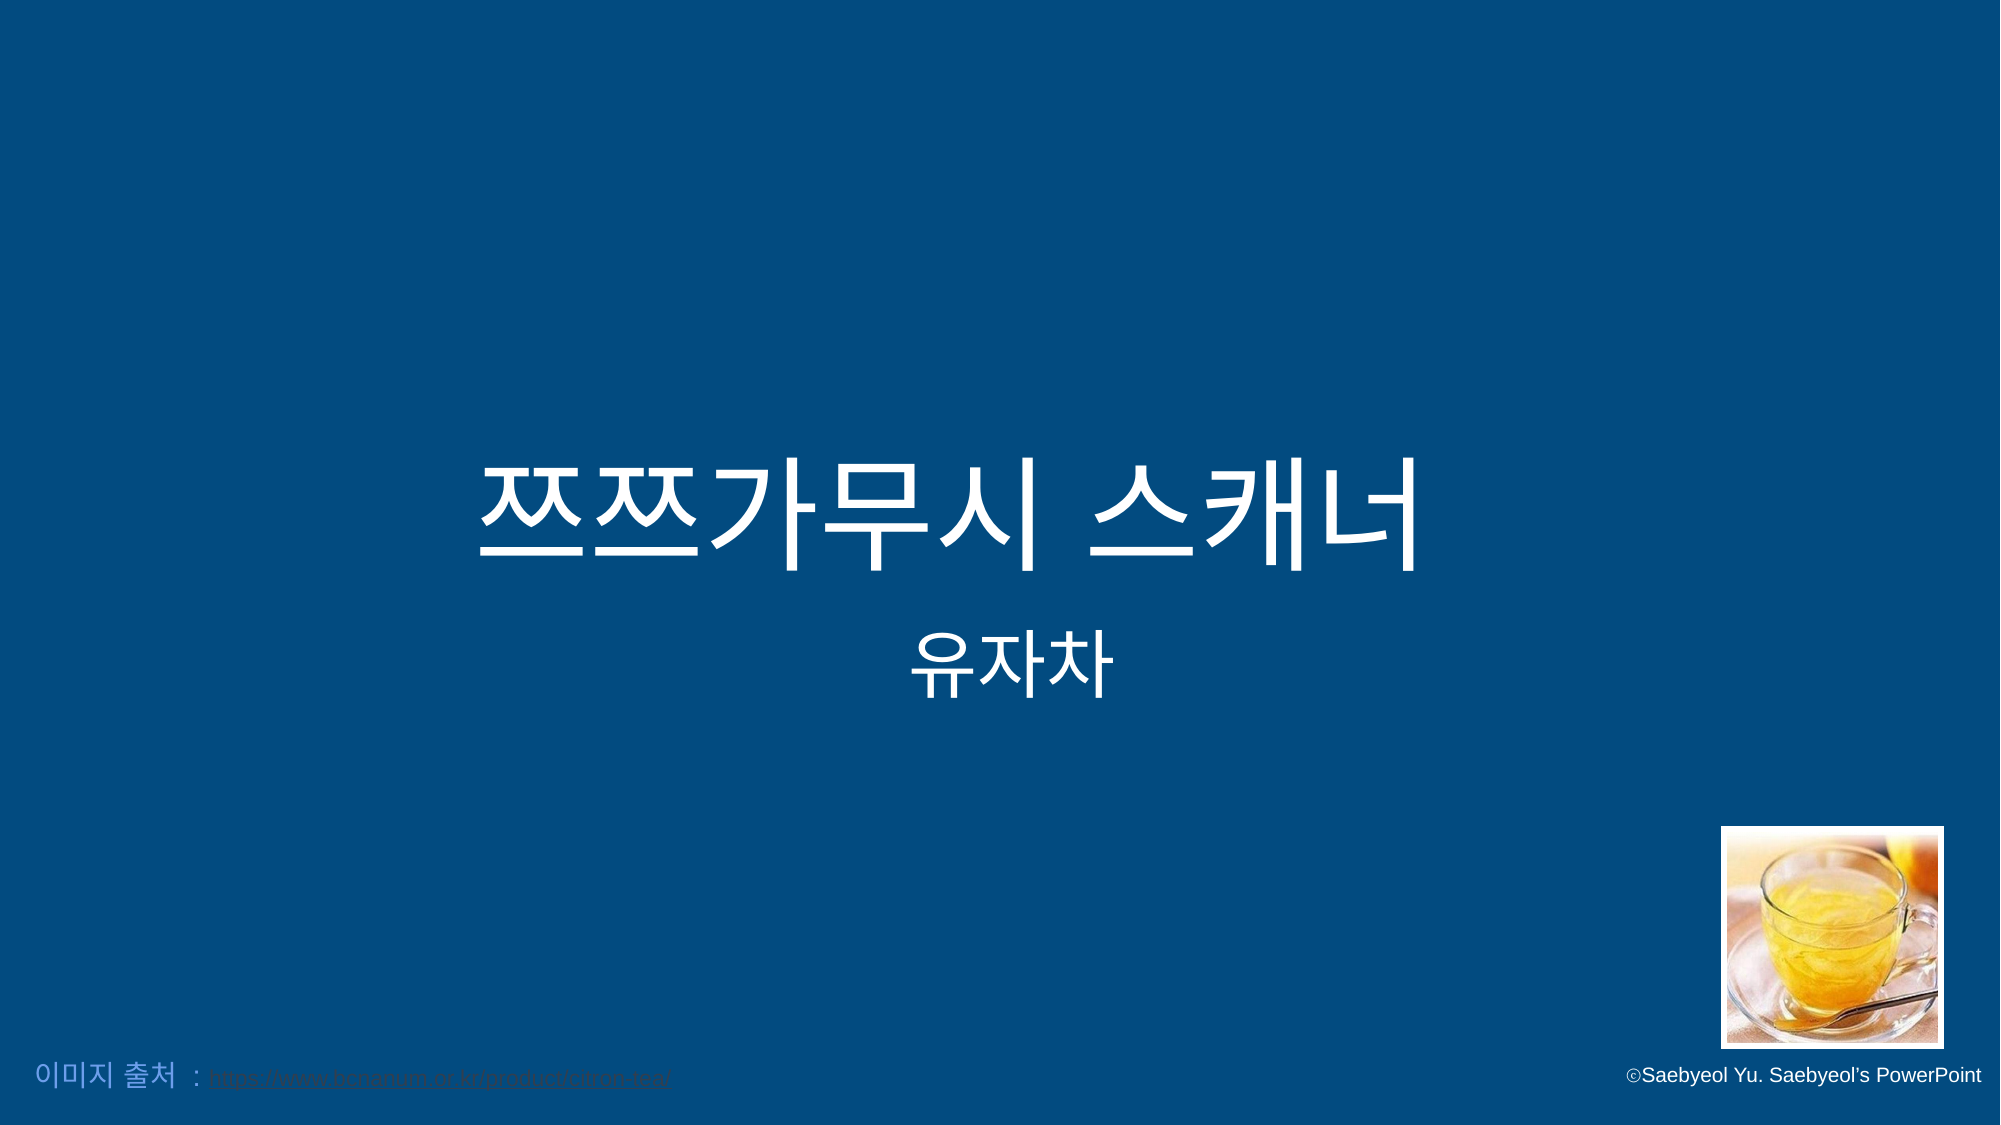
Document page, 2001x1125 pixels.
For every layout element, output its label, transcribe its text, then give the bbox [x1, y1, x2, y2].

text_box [1727, 832, 1938, 1043]
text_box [459, 428, 1541, 717]
text_box 이미지 출처 : https://www.bcnanum.or.kr/product/citron-tea/ [19, 1042, 1175, 1112]
